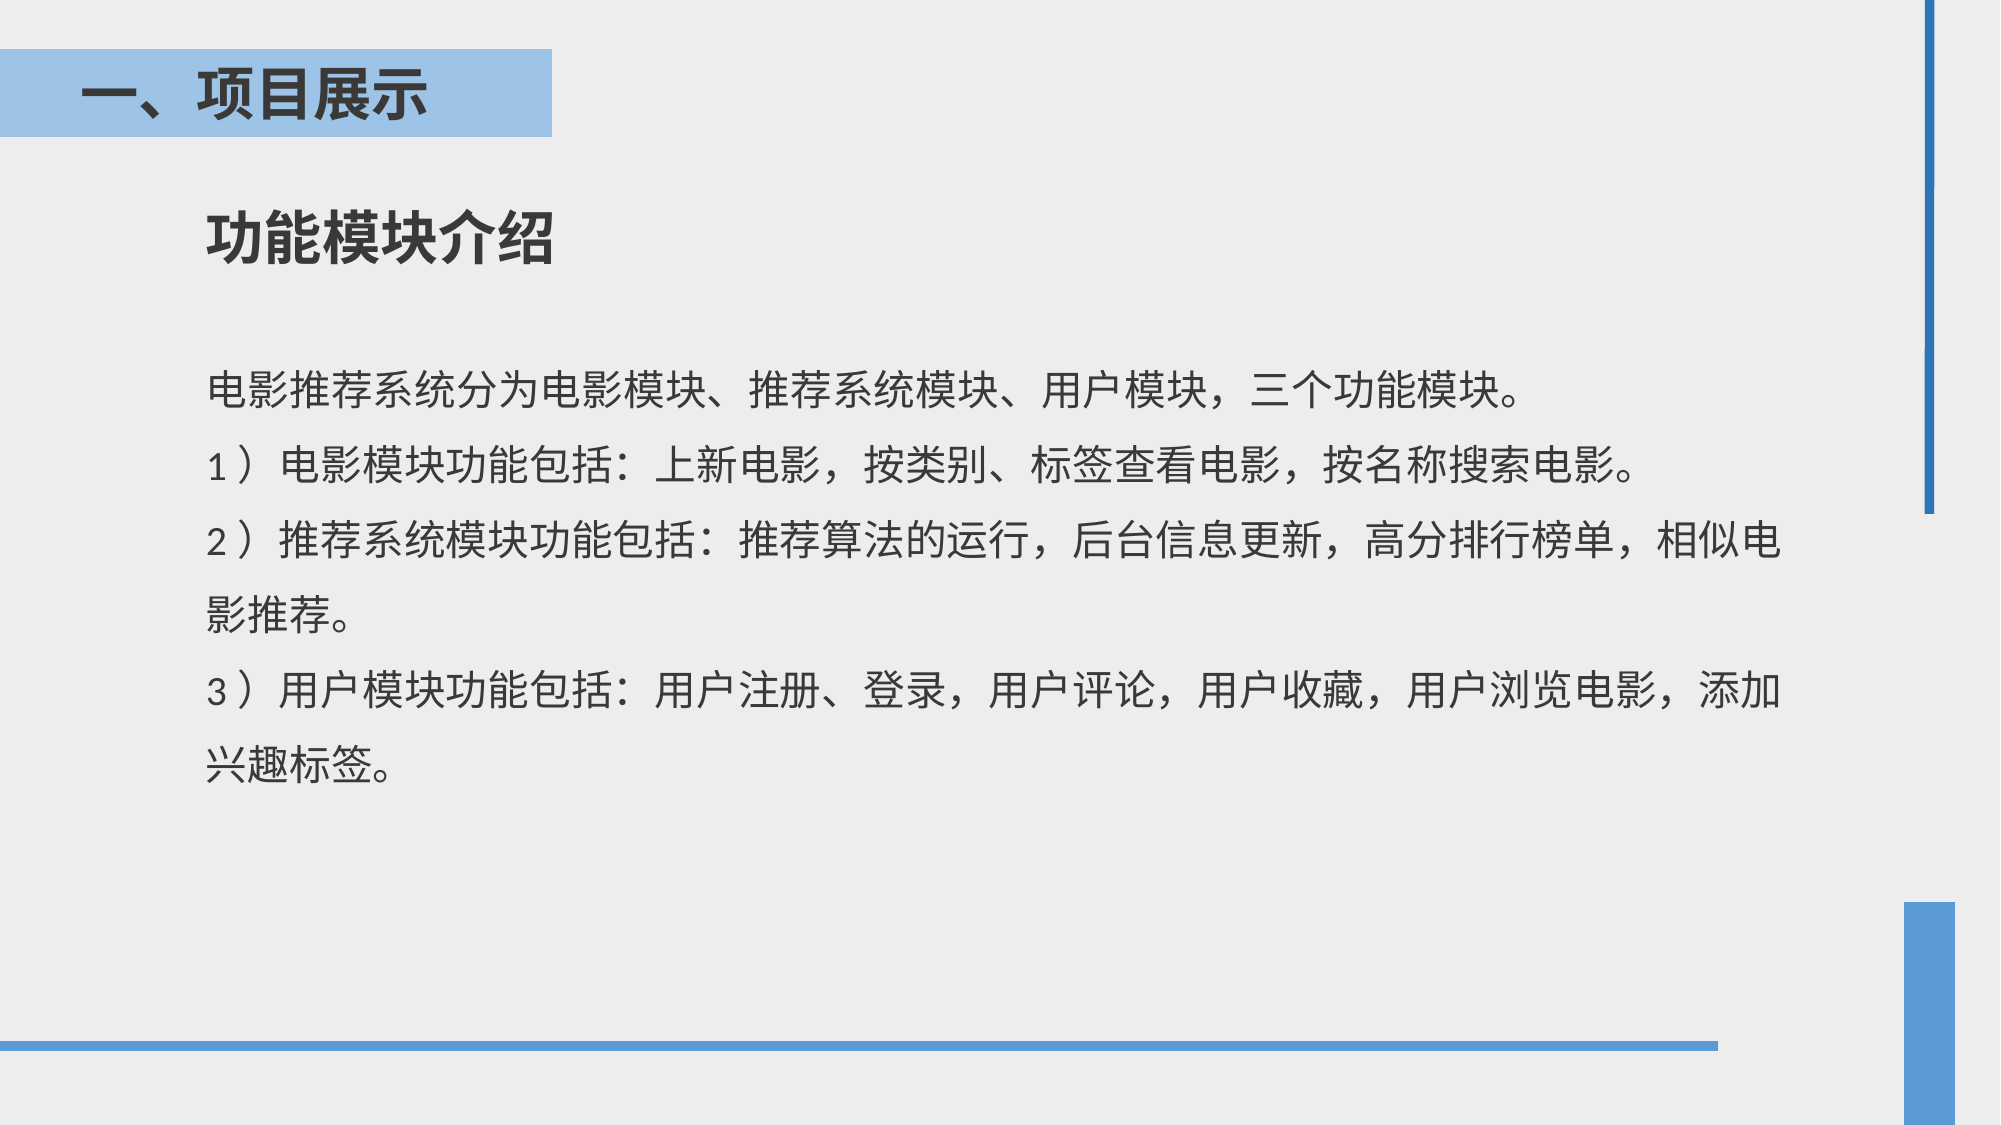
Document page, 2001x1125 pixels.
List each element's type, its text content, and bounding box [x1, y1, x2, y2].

text_box 功能模块介绍 电影推荐系统分为电影模块、推荐系统模块、用户模块，三个功能模块。 1）电影模块功能包括：上新电影，按类别、标签查看电影，按名称搜索电影。 2）推荐系统模块功能包括：推荐算法的运行，后台信息更新，高分排行榜单，相似电影推荐。 3）用户模块功能包括：用户注册、登录，用户评论，用户收藏，用户浏览电影，添加兴趣标签。 [191, 193, 1809, 797]
text_box [0, 49, 552, 137]
text_box [1904, 902, 1955, 1125]
text_box 一、项目展示 [65, 50, 487, 135]
